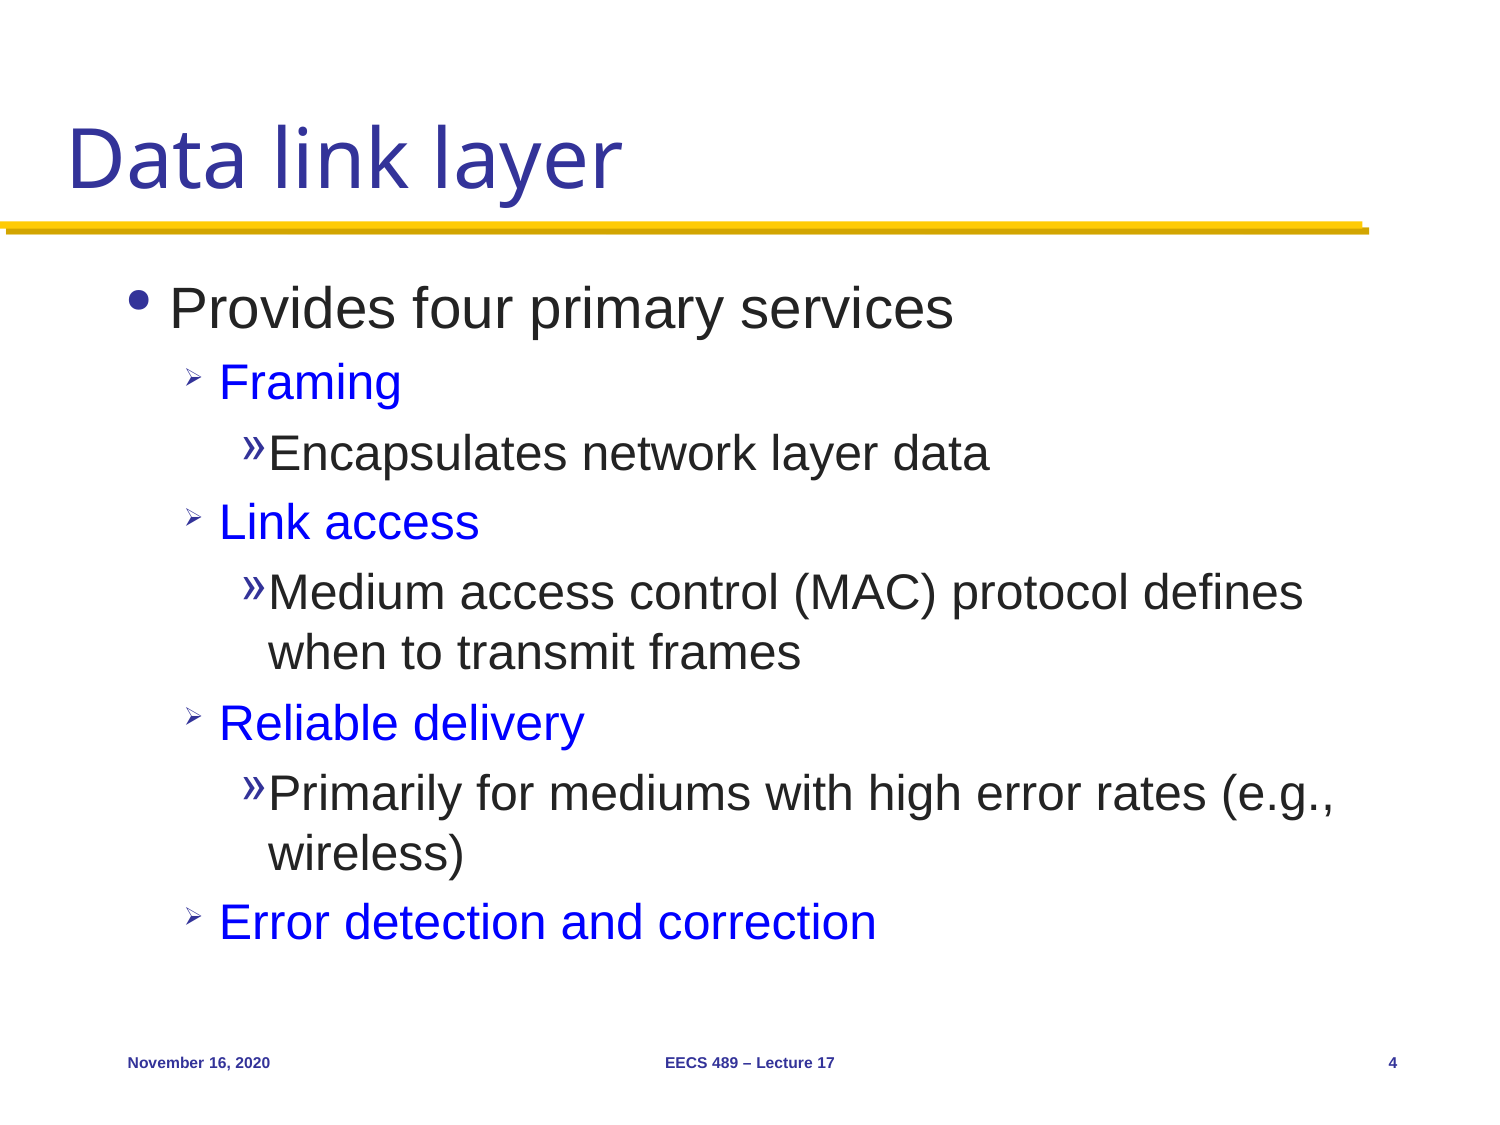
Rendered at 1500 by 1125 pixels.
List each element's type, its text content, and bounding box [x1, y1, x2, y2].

list Provides four primary services Framing Encapsulates network layer data Link access Medium access control (MAC) protocol defines when to transmit frames Reliable delivery Primarily for mediums with high error rates (e.g., wireless) Error detection and correction [112, 262, 1413, 988]
footer EECS 489 – Lecture 17 [512, 1024, 988, 1101]
title Data link layer [49, 24, 1451, 213]
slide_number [112, 1024, 426, 1101]
slide_number 4 [1312, 1024, 1413, 1101]
